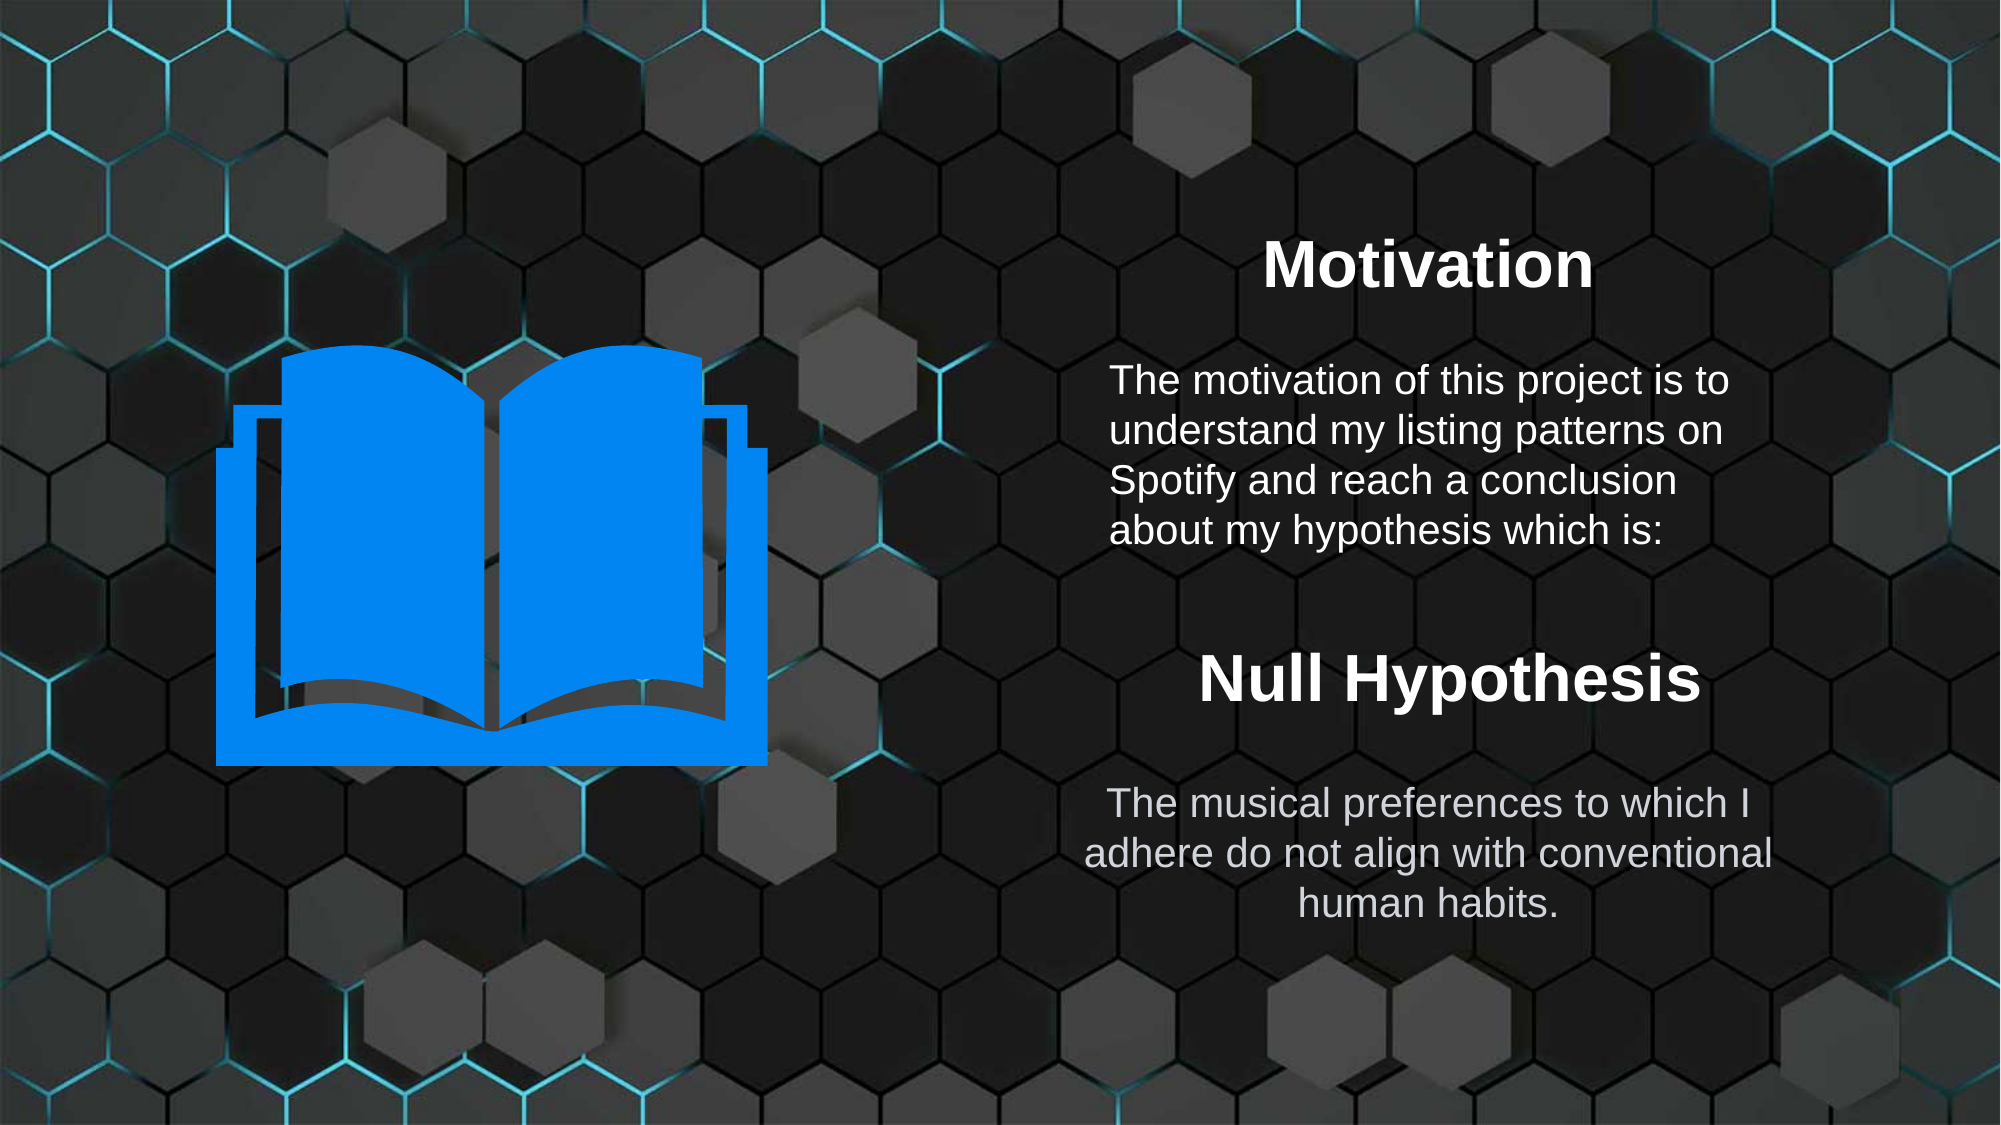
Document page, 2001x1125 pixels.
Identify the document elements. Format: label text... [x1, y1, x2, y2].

text_box [214, 344, 769, 767]
text_box The motivation of this project is to understand my listing patterns on Spotify and reach a conclusion about my hypothesis which is: [1094, 345, 1808, 561]
picture [0, 0, 2001, 1125]
text_box Null Hypothesis [1117, 626, 1784, 722]
text_box The musical preferences to which I adhere do not align with conventional human habits. [1024, 722, 1833, 933]
text_box Motivation [1072, 213, 1786, 308]
